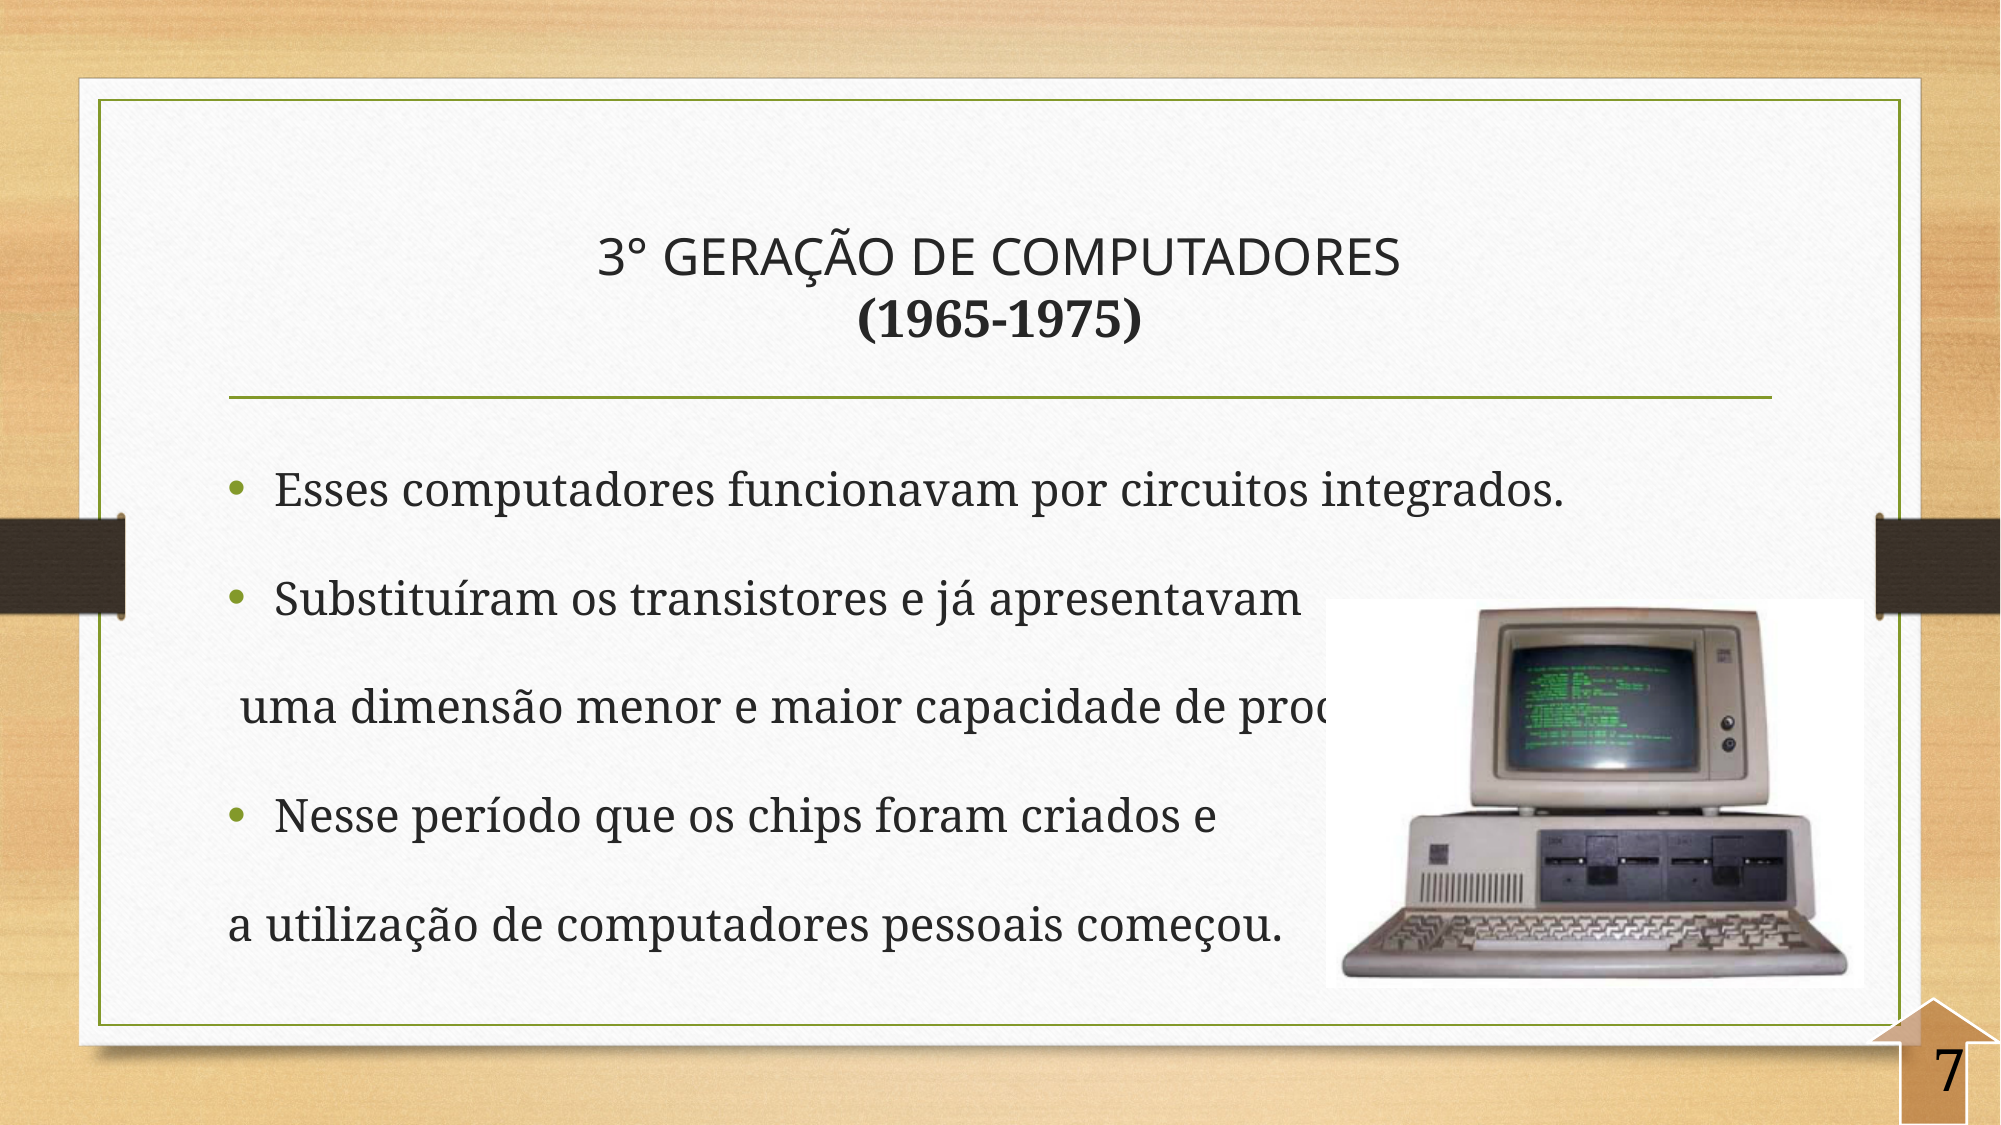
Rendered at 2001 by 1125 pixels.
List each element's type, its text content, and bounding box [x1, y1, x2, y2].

title 3° GERAÇÃO DE COMPUTADORES (1965-1975) [127, 215, 1873, 480]
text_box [1866, 998, 2000, 1125]
list Esses computadores funcionavam por circuitos integrados. Substituíram os transistores e já apresentavam uma dimensão menor e maior capacidade de processamento. Nesse período que os chips foram criados e a utilização de computadores pessoais começou. [212, 419, 1788, 964]
picture [0, 0, 2001, 1125]
